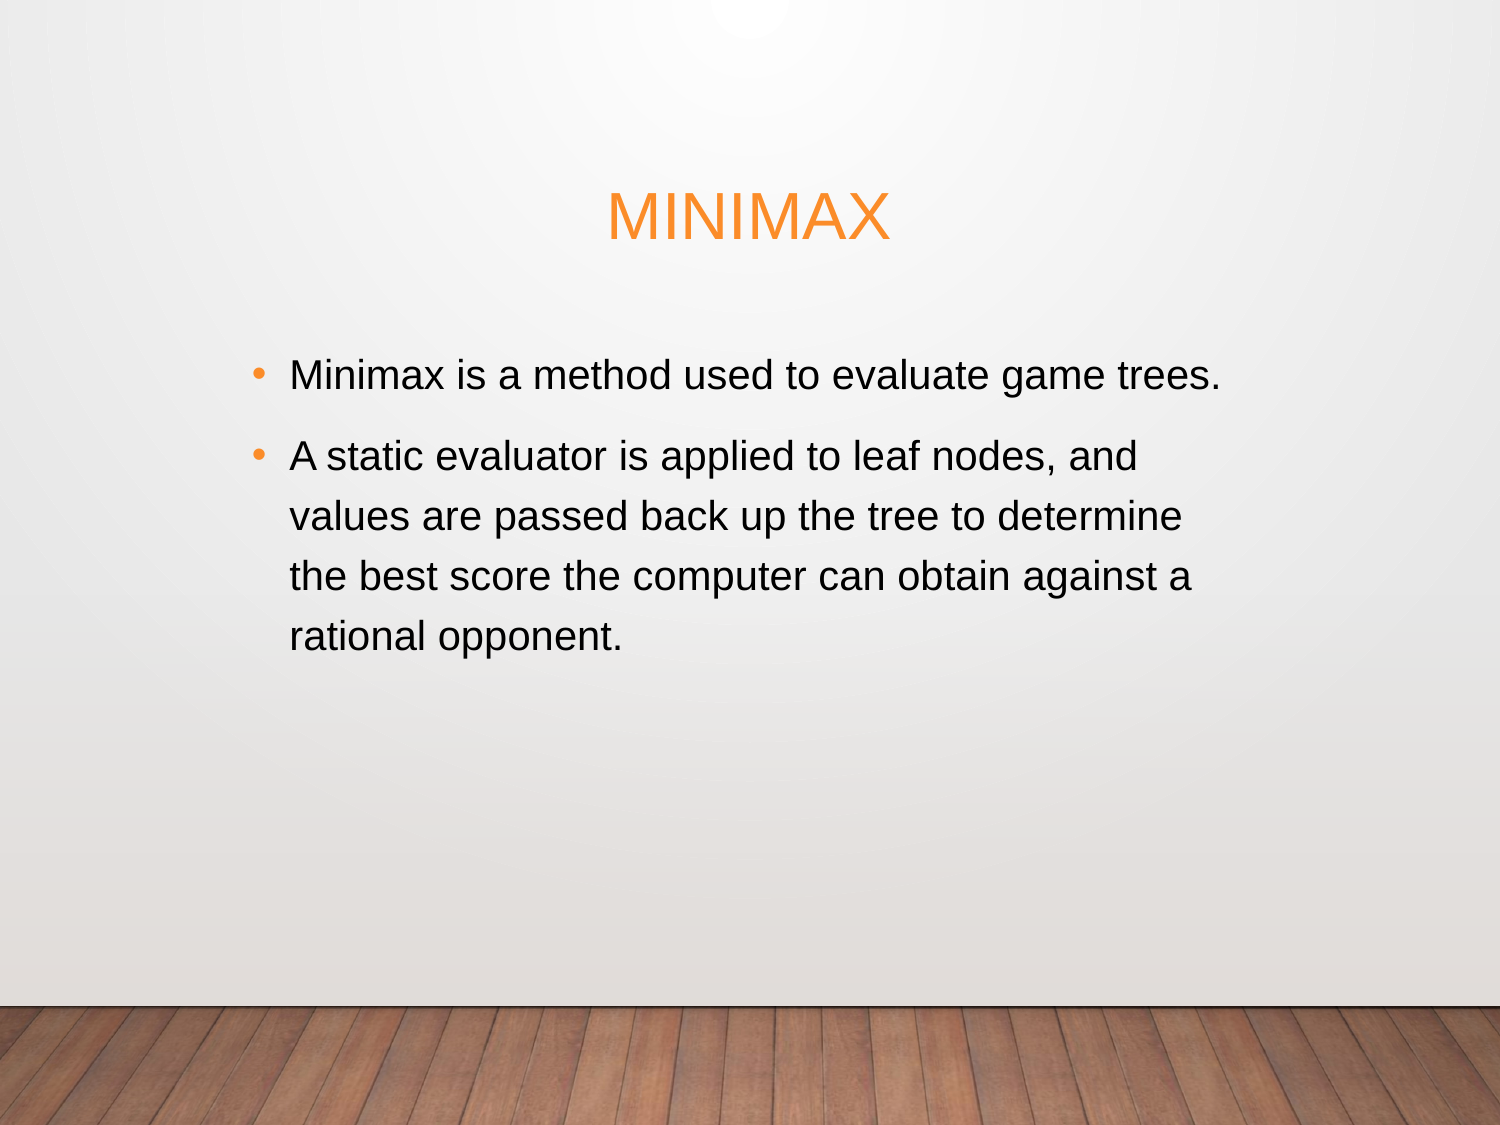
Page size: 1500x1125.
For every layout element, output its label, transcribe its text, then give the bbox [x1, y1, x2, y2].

list Minimax is a method used to evaluate game trees. A static evaluator is applied to leaf nodes, and values are passed back up the tree to determine the best score the computer can obtain against a rational opponent. [236, 330, 1263, 897]
picture [0, 1006, 1500, 1125]
title Minimax [236, 131, 1263, 305]
